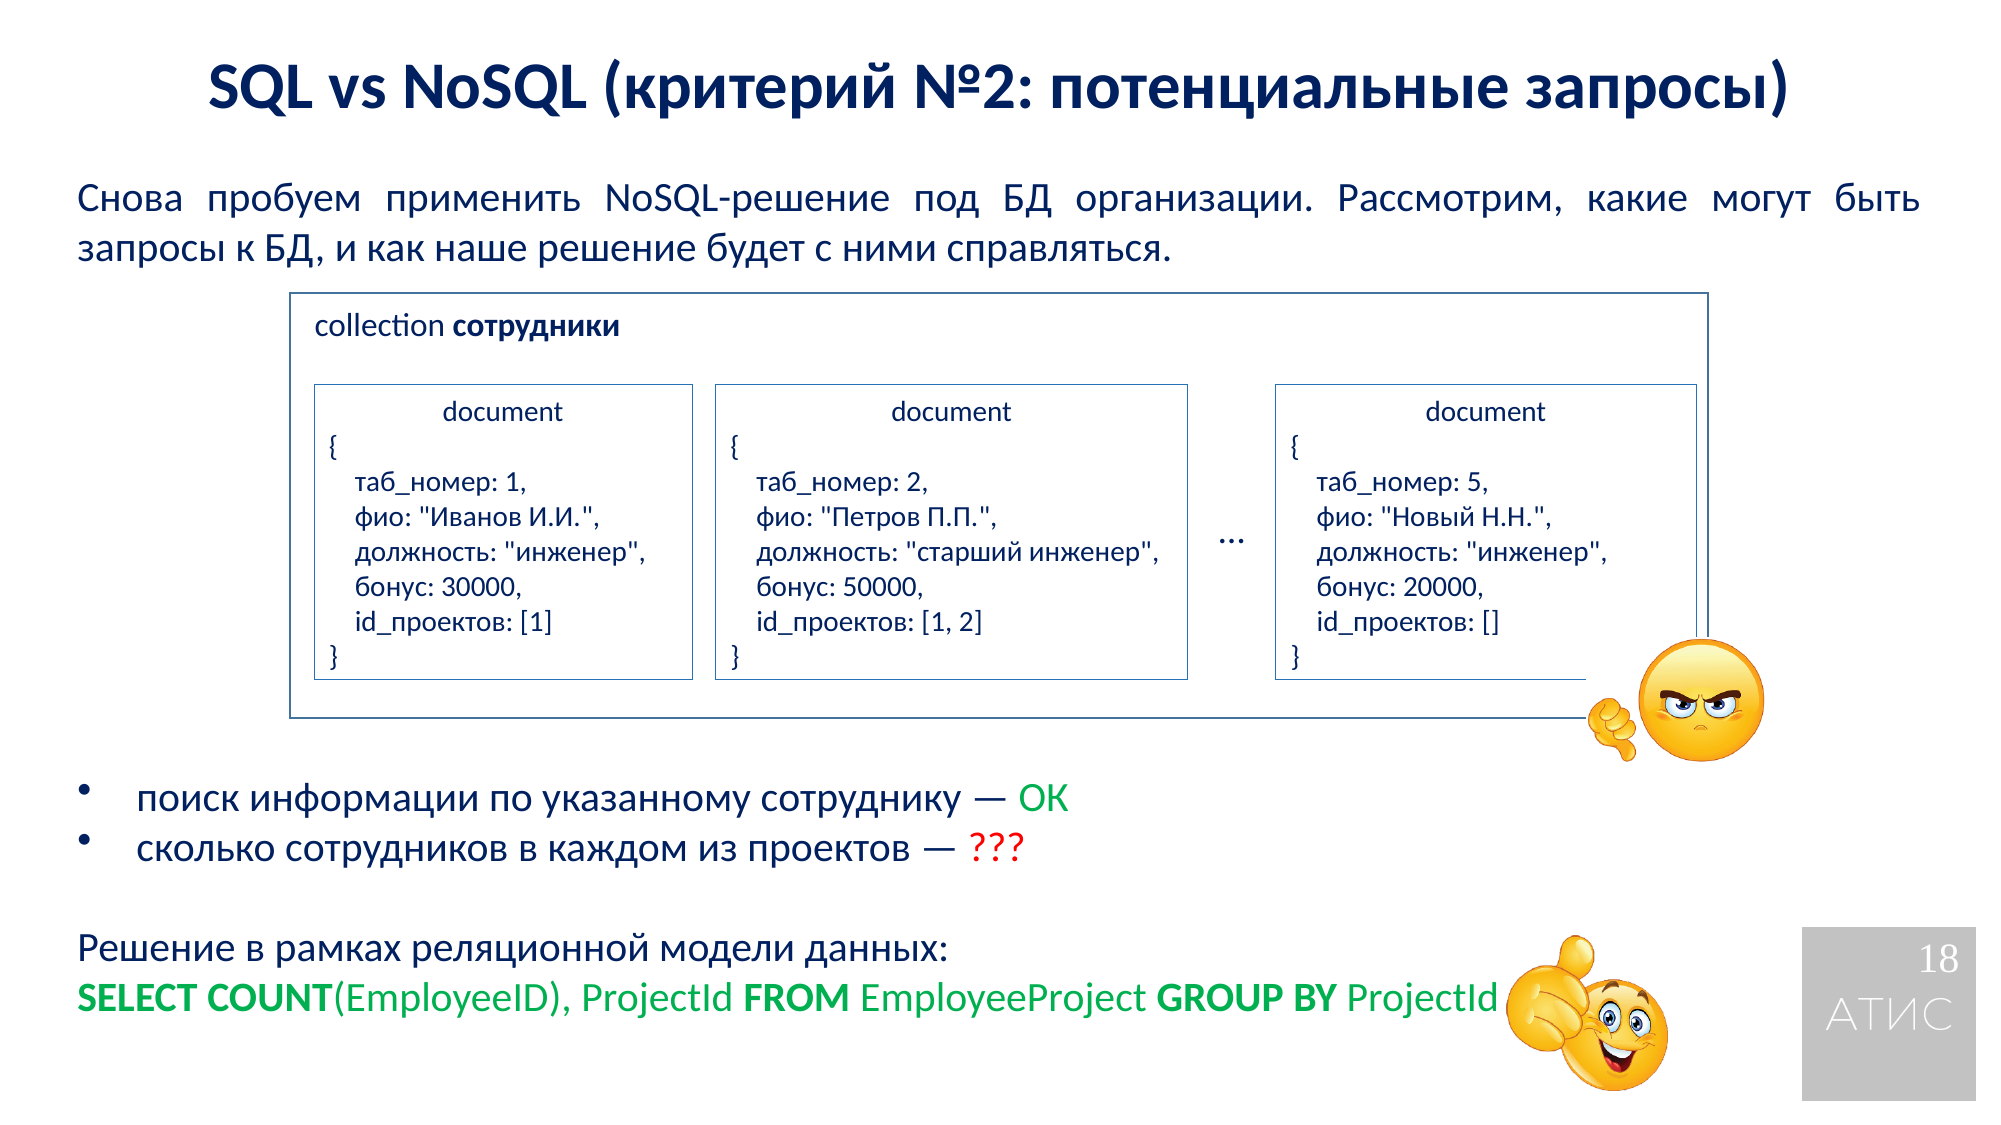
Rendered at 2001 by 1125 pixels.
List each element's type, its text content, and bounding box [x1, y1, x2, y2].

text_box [290, 292, 1708, 719]
title SQL vs NoSQL (критерий №2: потенциальные запросы) [0, 34, 2000, 149]
picture [1506, 935, 1668, 1091]
text_box Снова пробуем применить NoSQL-решение под БД организации. Рассмотрим, какие могут быть запросы к БД, и как наше решение будет с ними справляться. поиск информации по указанному сотруднику — ОК сколько сотрудников в каждом из проектов — ??? Решение в рамках реляционной модели данных: SELECT COUNT(EmployeeID), ProjectId FROM EmployeeProject GROUP BY ProjectId [62, 162, 1936, 1097]
picture [1802, 927, 1976, 1101]
picture [1586, 637, 1766, 763]
